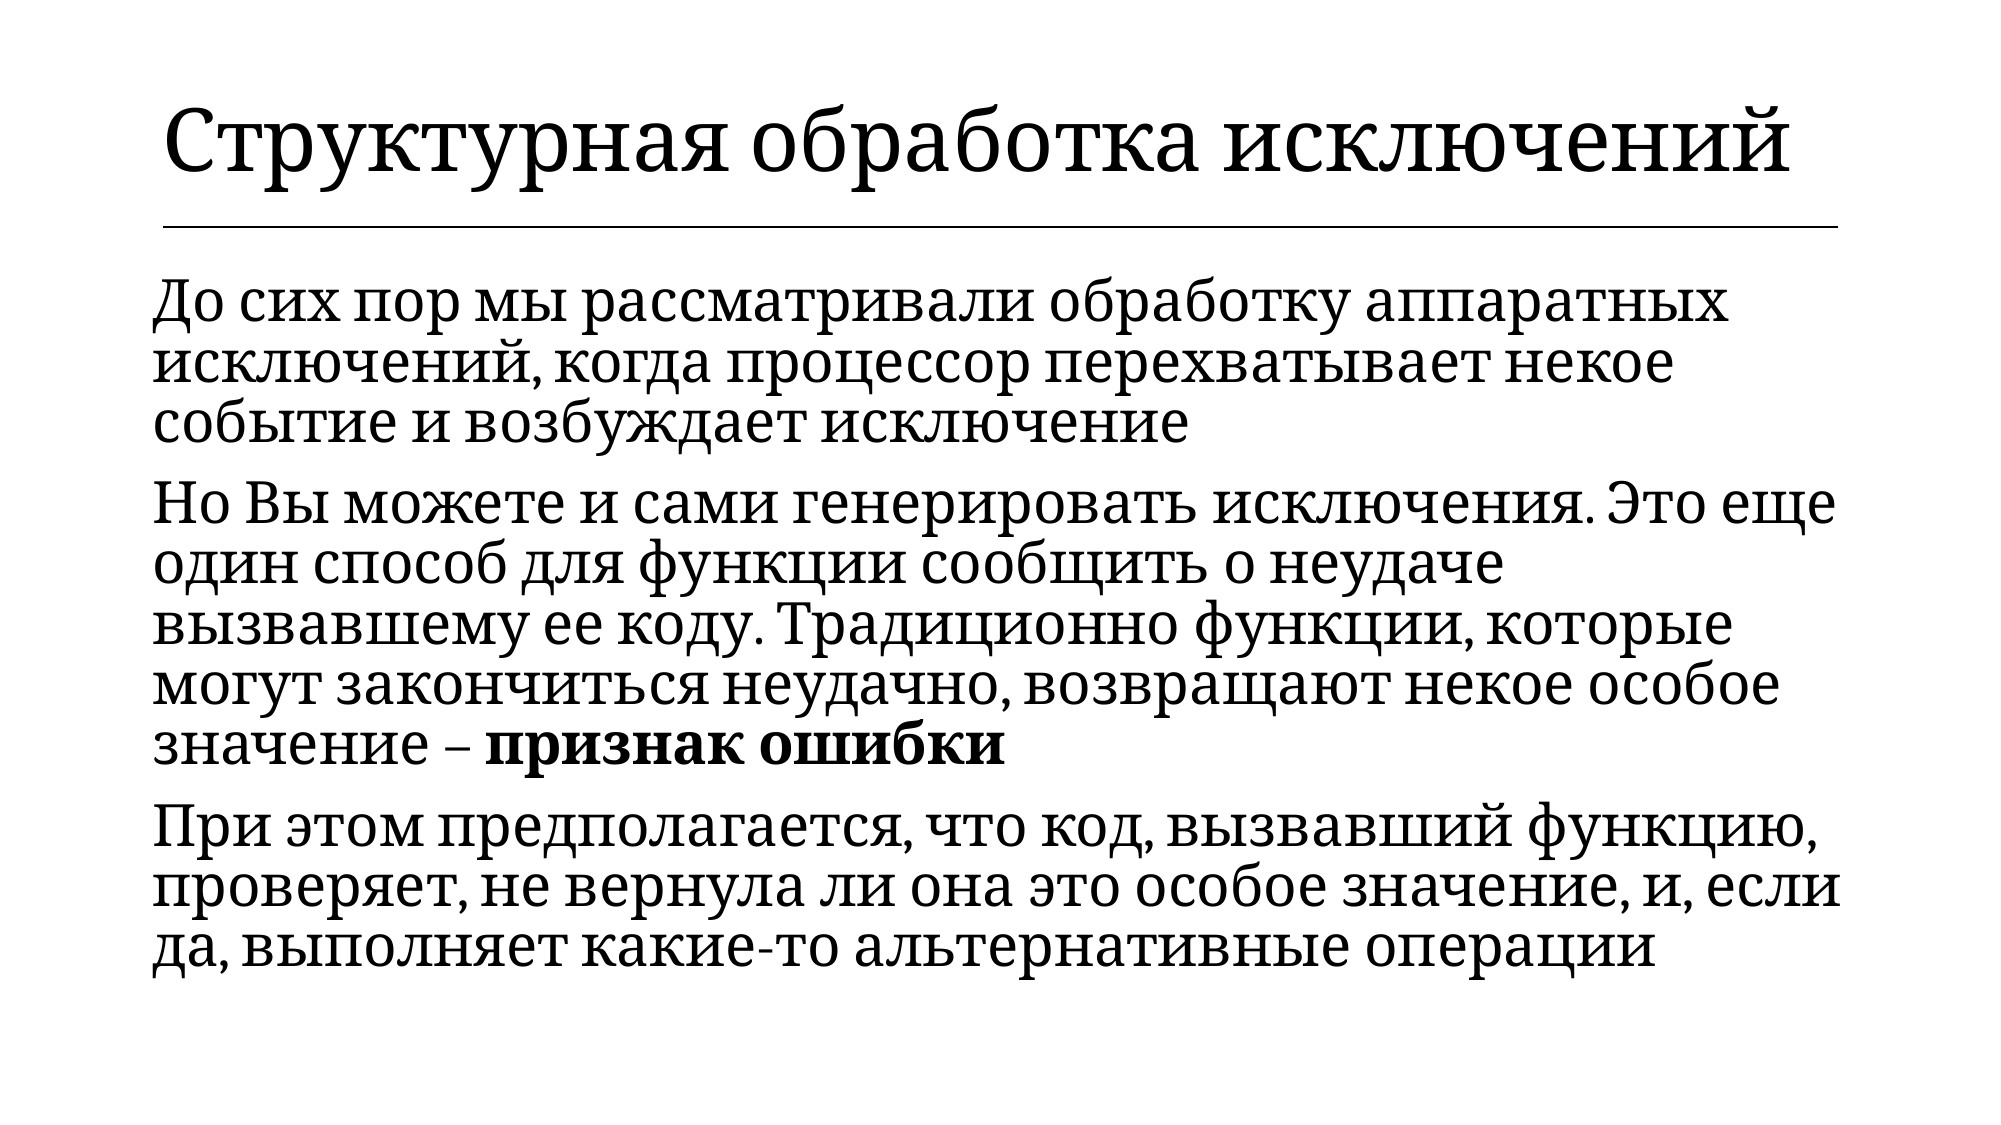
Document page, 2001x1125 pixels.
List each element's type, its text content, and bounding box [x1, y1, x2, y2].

list До сих пор мы рассматривали обработку аппаратных исключений, когда процессор перехватывает некое событие и возбуждает исключение Но Вы можете и сами генерировать исключения. Это еще один способ для функции сообщить о неудаче вызвавшему ее коду. Традиционно функции, которые могут закончиться неудачно, возвращают некое особое значение – признак ошибки При этом предполагается, что код, вызвавший функцию, проверяет, не вернула ли она это особое значение, и, если да, выполняет какие-то альтернативные операции [137, 266, 1865, 1107]
table_header Структурная обработка исключений [163, 60, 1838, 226]
